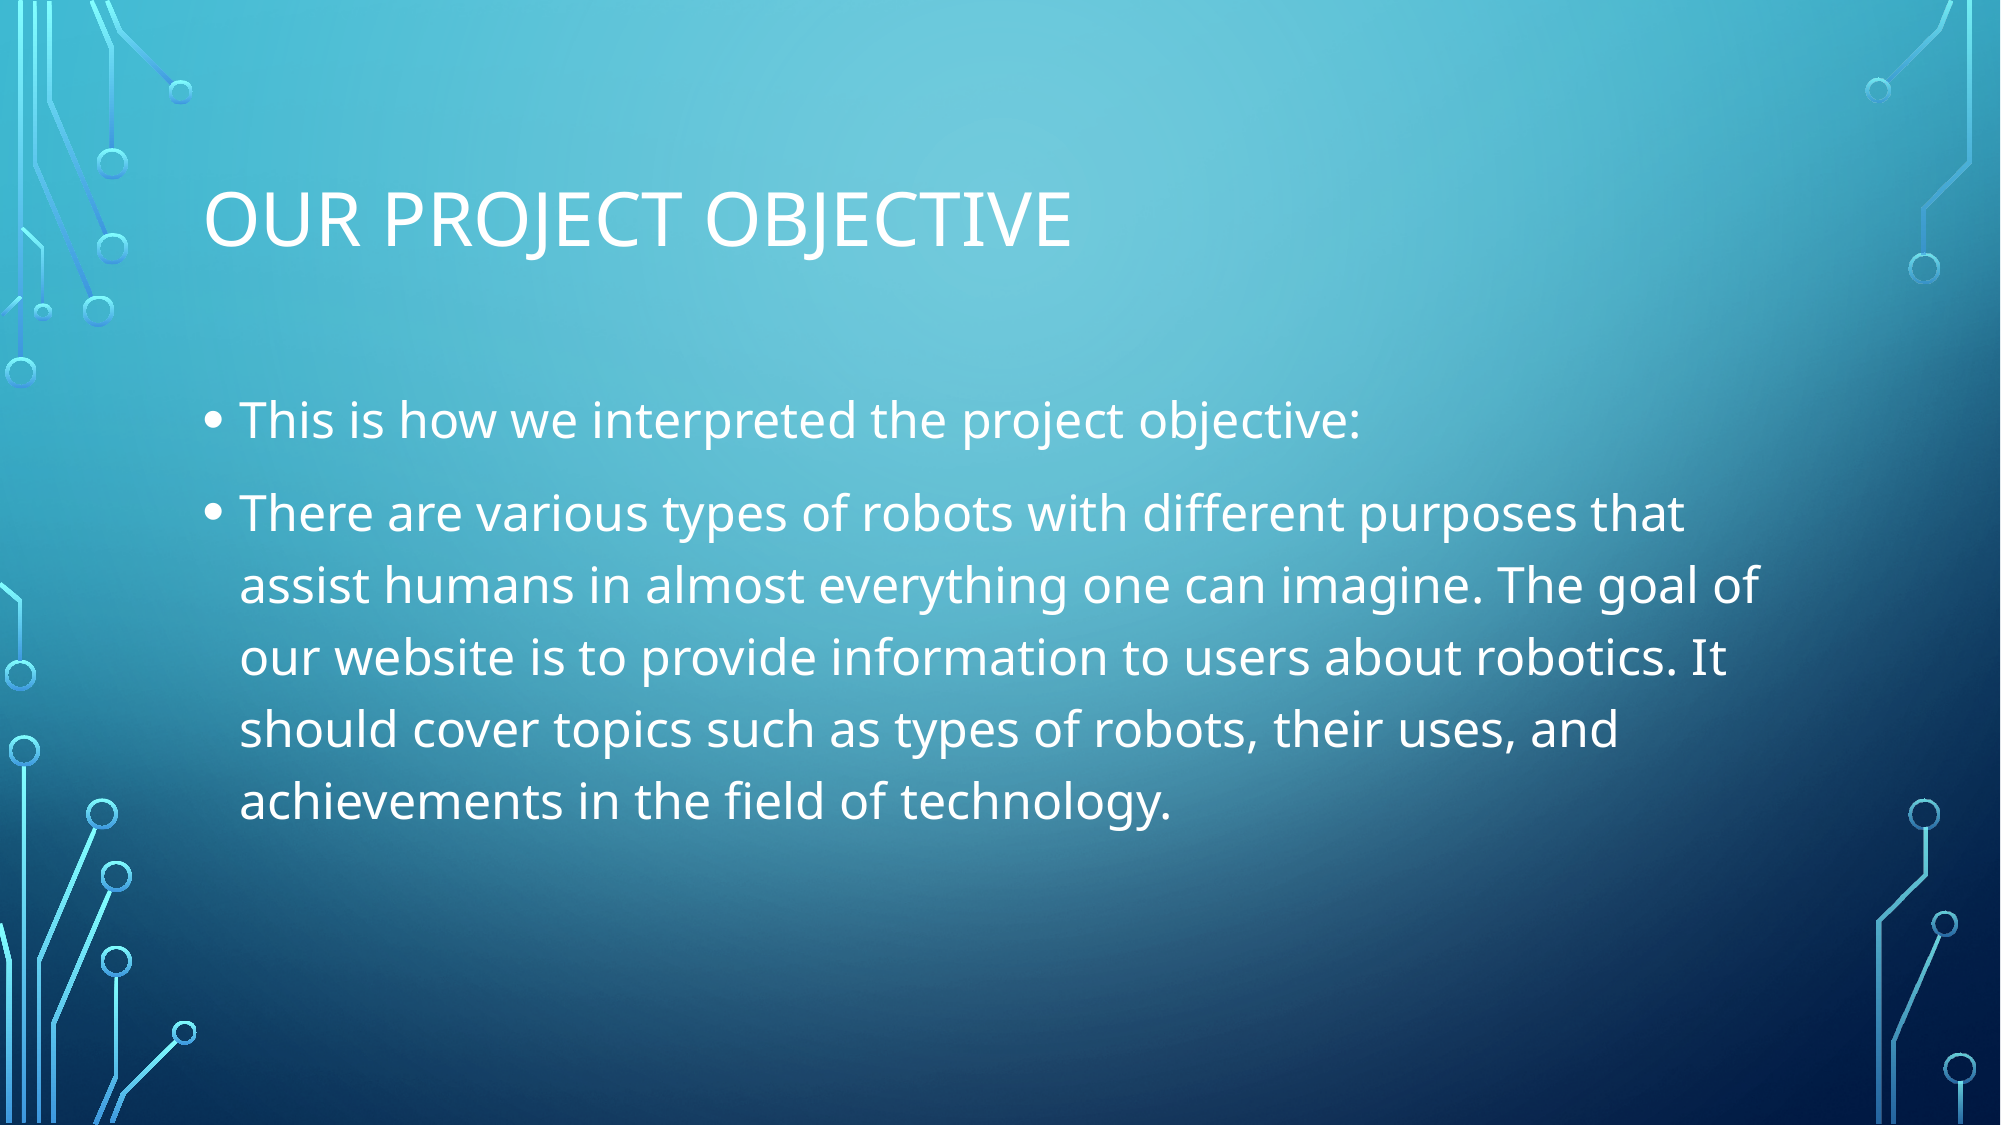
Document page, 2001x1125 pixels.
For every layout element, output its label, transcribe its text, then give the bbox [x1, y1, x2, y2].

title Our project objective [187, 101, 1813, 344]
list This is how we interpreted the project objective: There are various types of robots with different purposes that assist humans in almost everything one can imagine. The goal of our website is to provide information to users about robotics. It should cover topics such as types of robots, their uses, and achievements in the field of technology. [187, 369, 1813, 950]
